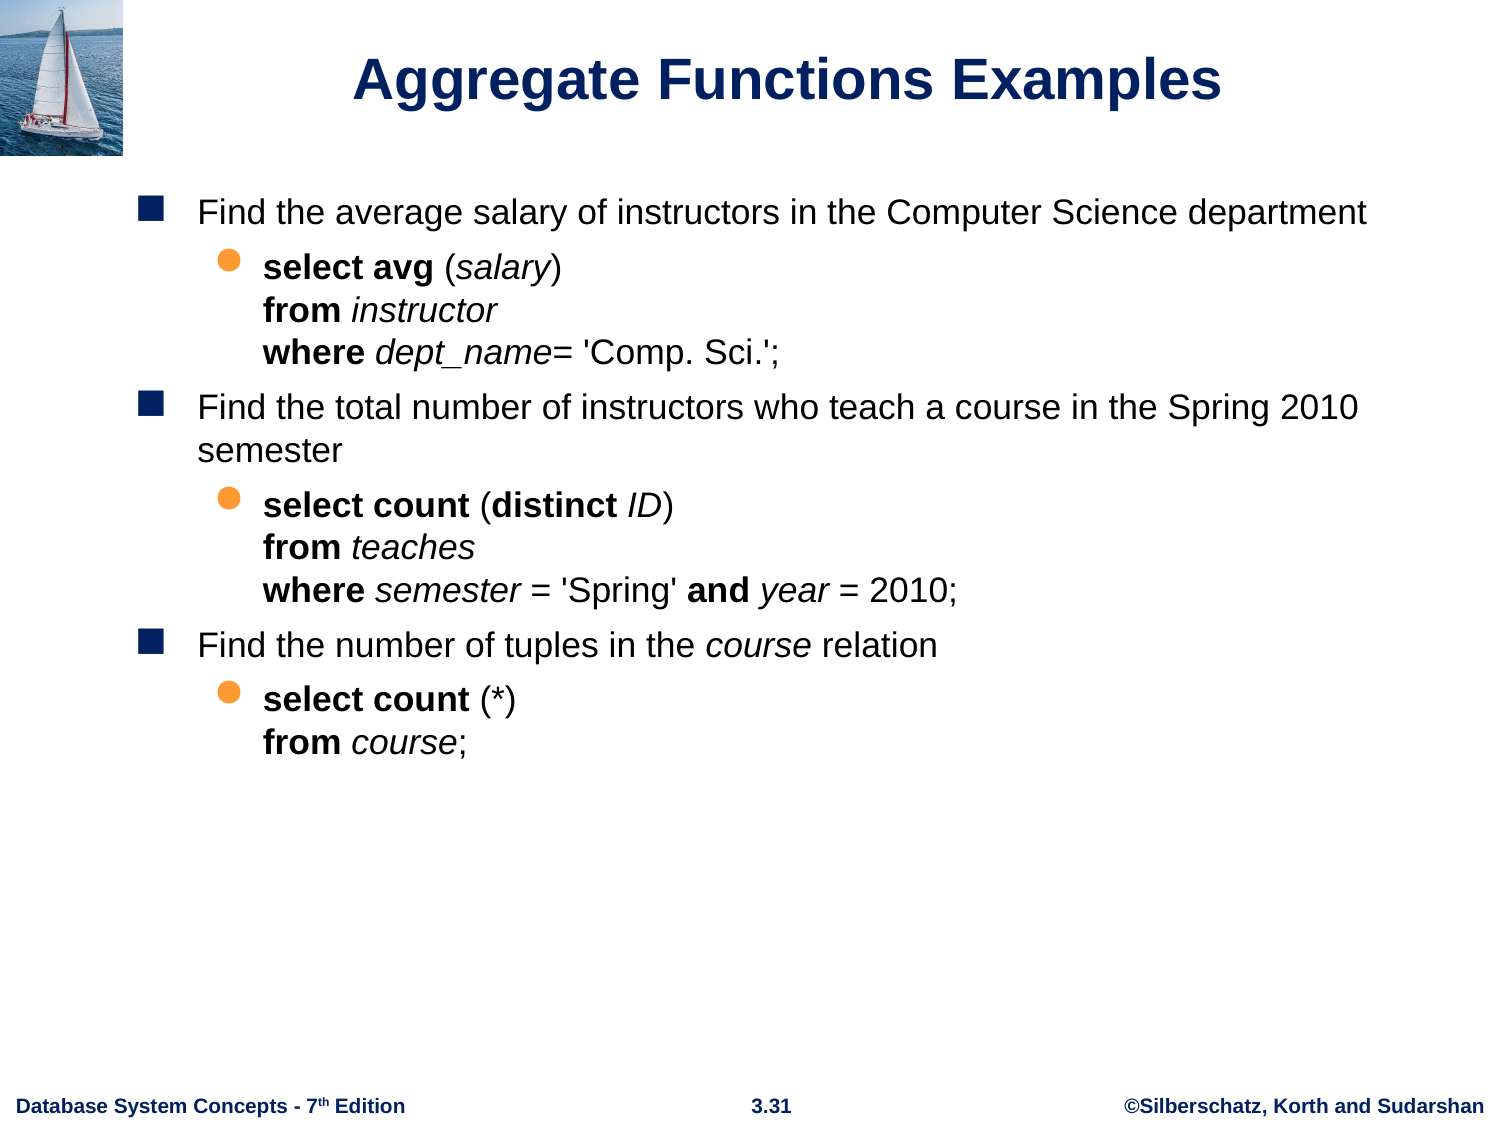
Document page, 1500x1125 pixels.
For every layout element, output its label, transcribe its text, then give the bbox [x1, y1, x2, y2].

title Aggregate Functions Examples [125, 18, 1452, 120]
list Find the average salary of instructors in the Computer Science department select avg (salary) from instructor where dept_name= 'Comp. Sci.'; Find the total number of instructors who teach a course in the Spring 2010 semester select count (distinct ID) from teaches where semester = 'Spring' and year = 2010; Find the number of tuples in the course relation select count (*) from course; [126, 181, 1387, 970]
text_box [124, 461, 1385, 522]
picture [0, 0, 123, 156]
